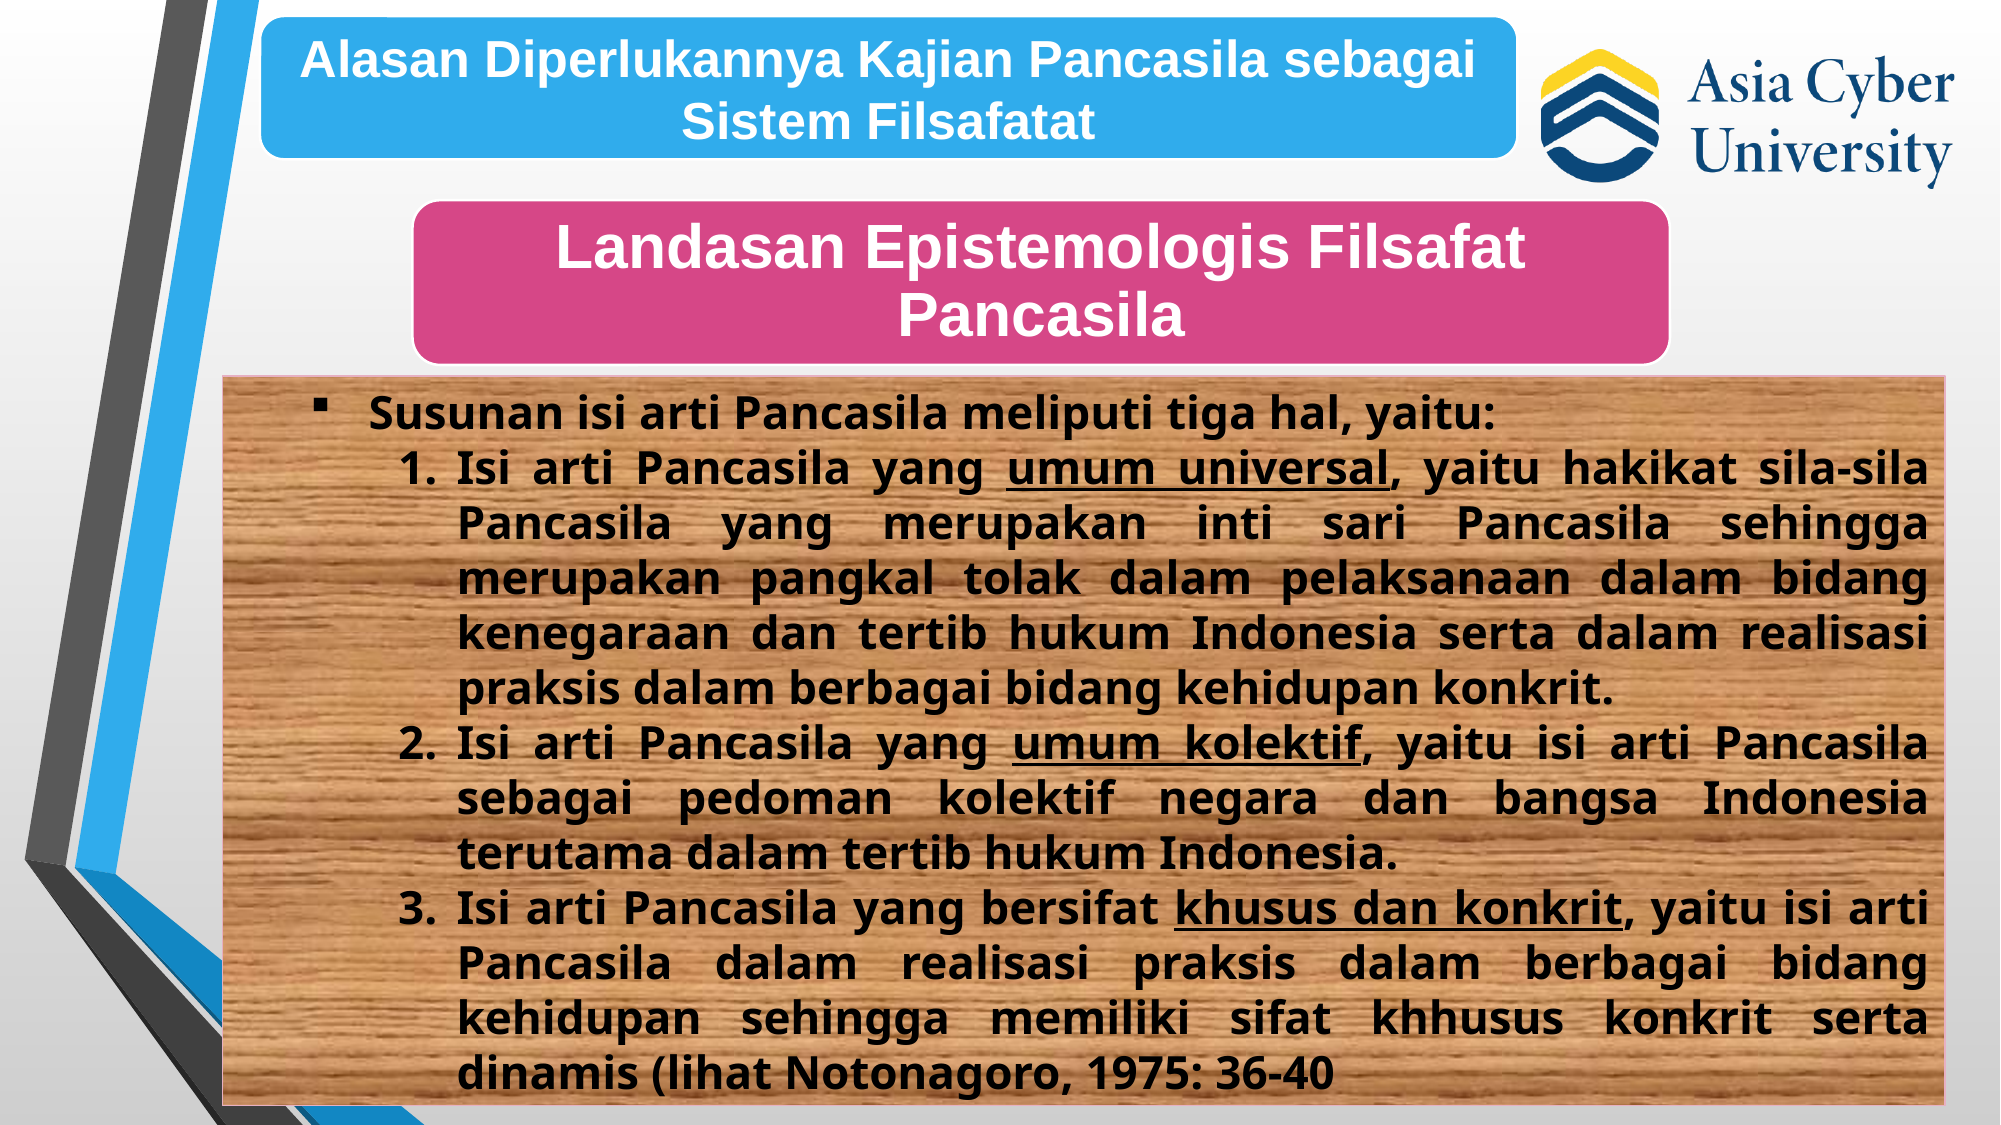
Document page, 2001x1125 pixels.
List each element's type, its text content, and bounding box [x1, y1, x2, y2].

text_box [259, 0, 1518, 176]
picture [1541, 49, 1955, 189]
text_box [412, 199, 1671, 366]
text_box Susunan isi arti Pancasila meliputi tiga hal, yaitu: Isi arti Pancasila yang umum universal, yaitu hakikat sila-sila Pancasila yang merupakan inti sari Pancasila sehingga merupakan pangkal tolak dalam pelaksanaan dalam bidang kenegaraan dan tertib hukum Indonesia serta dalam realisasi praksis dalam berbagai bidang kehidupan konkrit. Isi arti Pancasila yang umum kolektif, yaitu isi arti Pancasila sebagai pedoman kolektif negara dan bangsa Indonesia terutama dalam tertib hukum Indonesia. Isi arti Pancasila yang bersifat khusus dan konkrit, yaitu isi arti Pancasila dalam realisasi praksis dalam berbagai bidang kehidupan sehingga memiliki sifat khhusus konkrit serta dinamis (lihat Notonagoro, 1975: 36-40 [222, 375, 1946, 1106]
